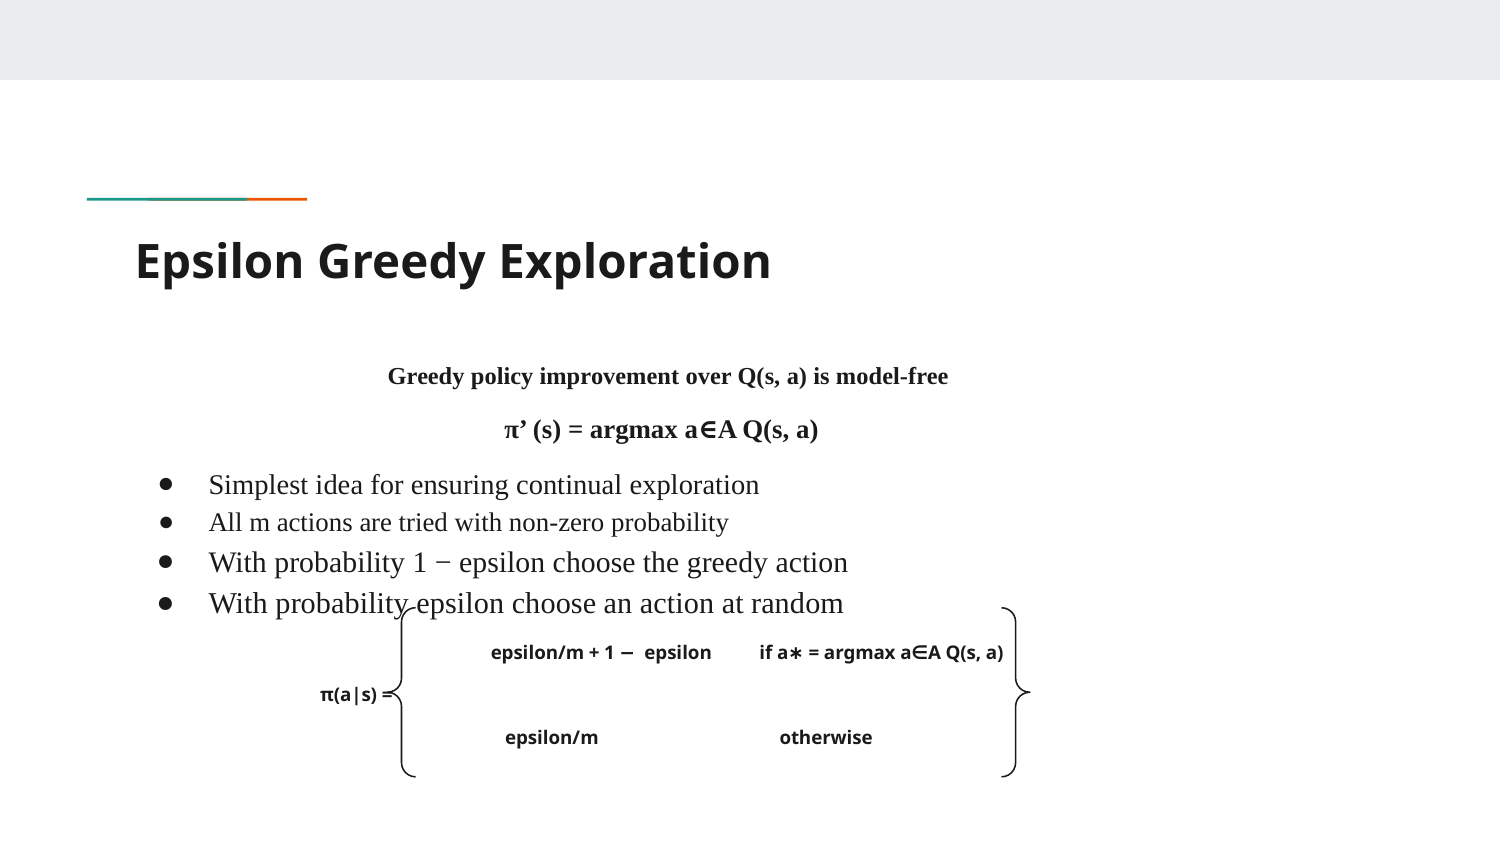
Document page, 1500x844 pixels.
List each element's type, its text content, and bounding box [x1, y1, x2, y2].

title Epsilon Greedy Exploration [119, 216, 1381, 305]
text_box [387, 607, 1030, 777]
list Greedy policy improvement over Q(s, a) is model-free π’ (s) = argmax a∈A Q(s, a) Simplest idea for ensuring continual exploration All m actions are tried with non-zero probability With probability 1 − epsilon choose the greedy action With probability epsilon choose an action at random epsilon/m + 1 − epsilon if a∗ = argmax a∈A Q(s, a) π(a|s) = epsilon/m otherwise [119, 341, 1381, 765]
